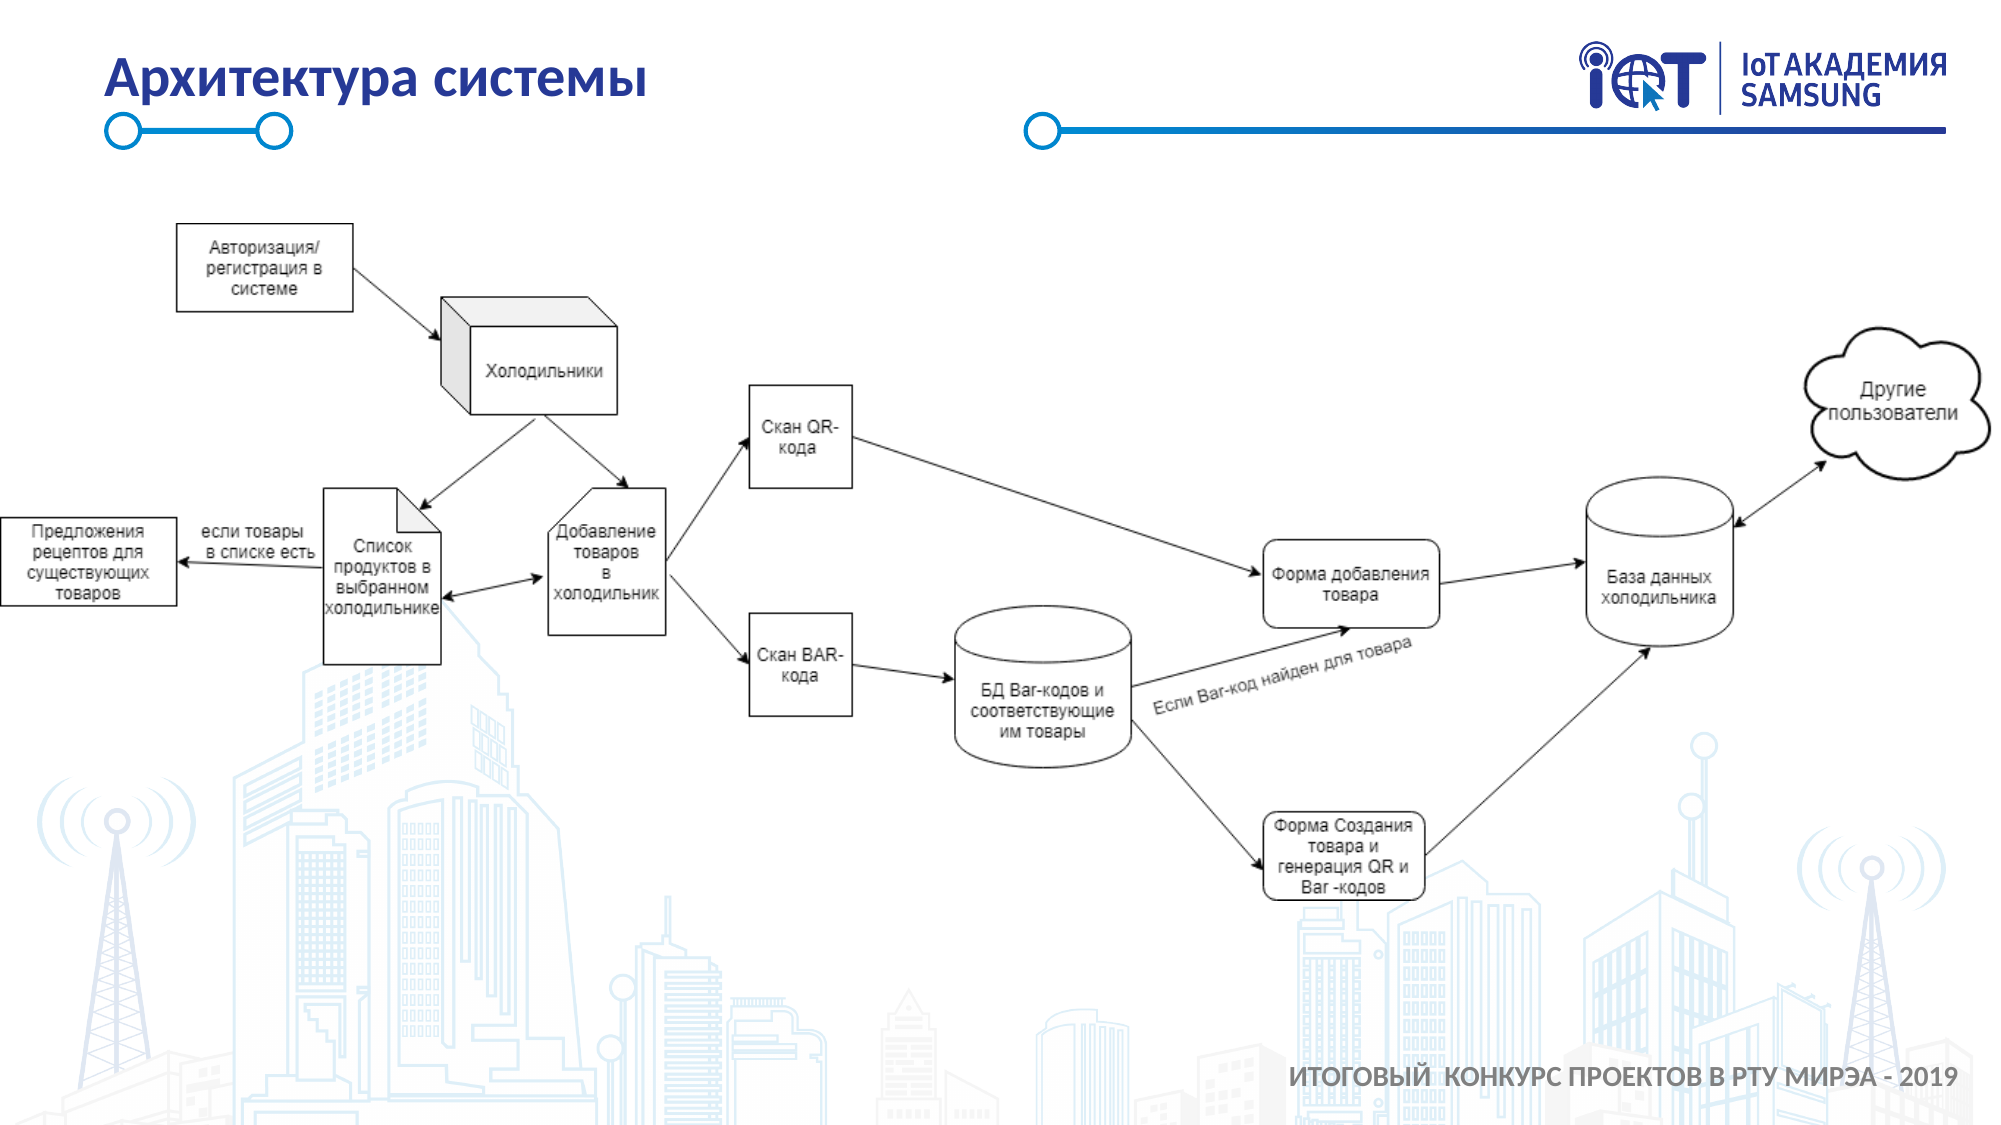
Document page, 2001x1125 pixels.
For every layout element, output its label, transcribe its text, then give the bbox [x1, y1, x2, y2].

picture [1579, 41, 1946, 115]
picture [0, 223, 2000, 901]
title Архитектура системы [89, 46, 1532, 113]
